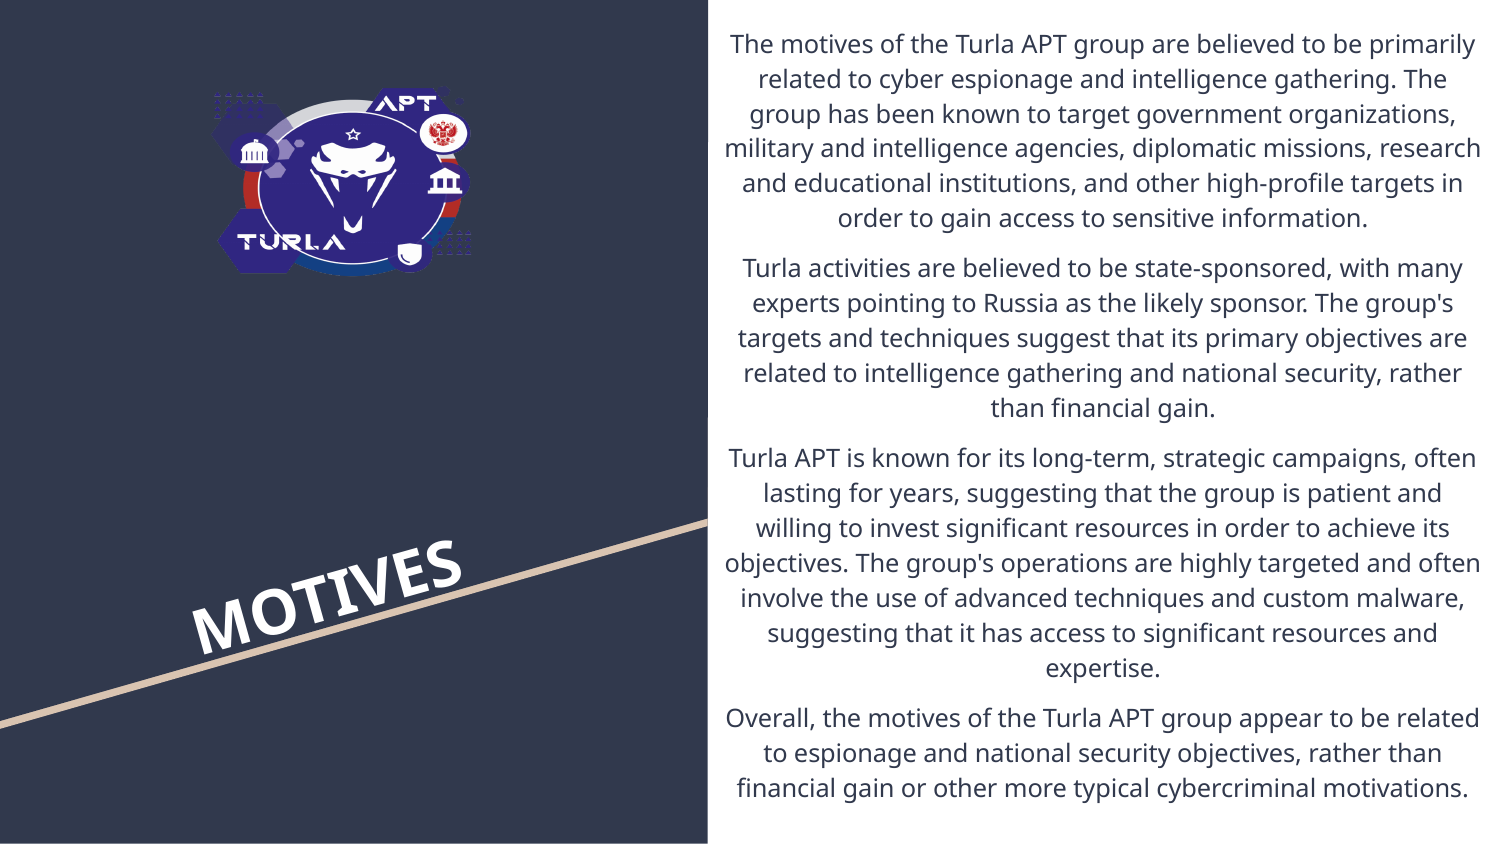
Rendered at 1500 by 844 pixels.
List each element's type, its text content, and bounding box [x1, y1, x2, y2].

picture [179, 65, 505, 301]
list The motives of the Turla APT group are believed to be primarily related to cyber espionage and intelligence gathering. The group has been known to target government organizations, military and intelligence agencies, diplomatic missions, research and educational institutions, and other high-profile targets in order to gain access to sensitive information. Turla activities are believed to be state-sponsored, with many experts pointing to Russia as the likely sponsor. The group's targets and techniques suggest that its primary objectives are related to intelligence gathering and national security, rather than financial gain. Turla APT is known for its long-term, strategic campaigns, often lasting for years, suggesting that the group is patient and willing to invest significant resources in order to achieve its objectives. The group's operations are highly targeted and often involve the use of advanced techniques and custom malware, suggesting that it has access to significant resources and expertise. Overall, the motives of the Turla APT group appear to be related to espionage and national security objectives, rather than financial gain or other more typical cybercriminal motivations. [706, 0, 1500, 844]
title MOTIVES [164, 433, 706, 844]
